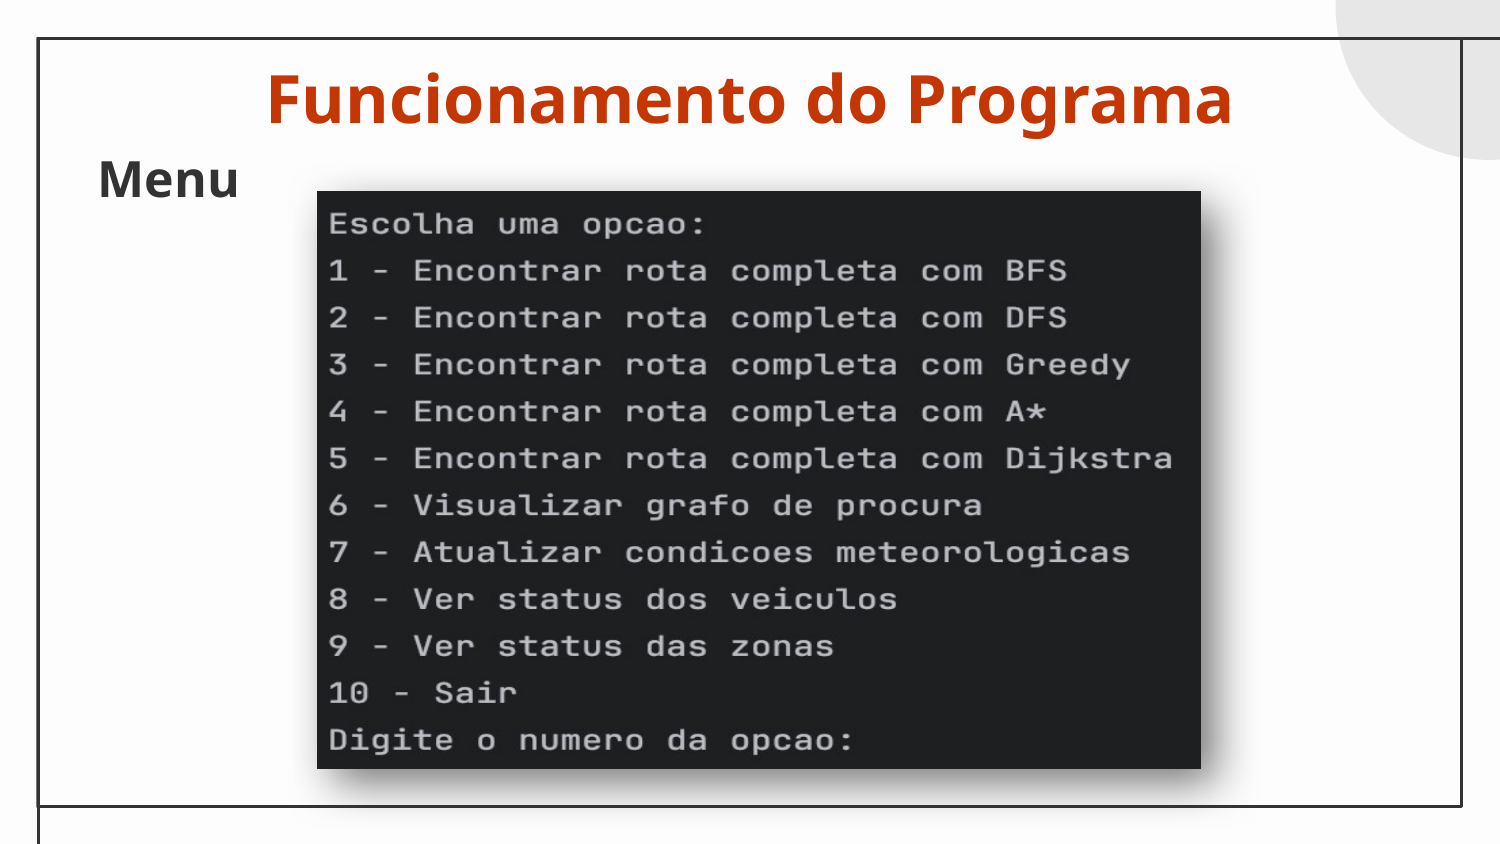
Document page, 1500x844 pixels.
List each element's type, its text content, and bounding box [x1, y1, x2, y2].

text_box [41, 191, 1201, 769]
title Menu [82, 132, 1347, 227]
text_box Funcionamento do Programa [250, 49, 1347, 144]
